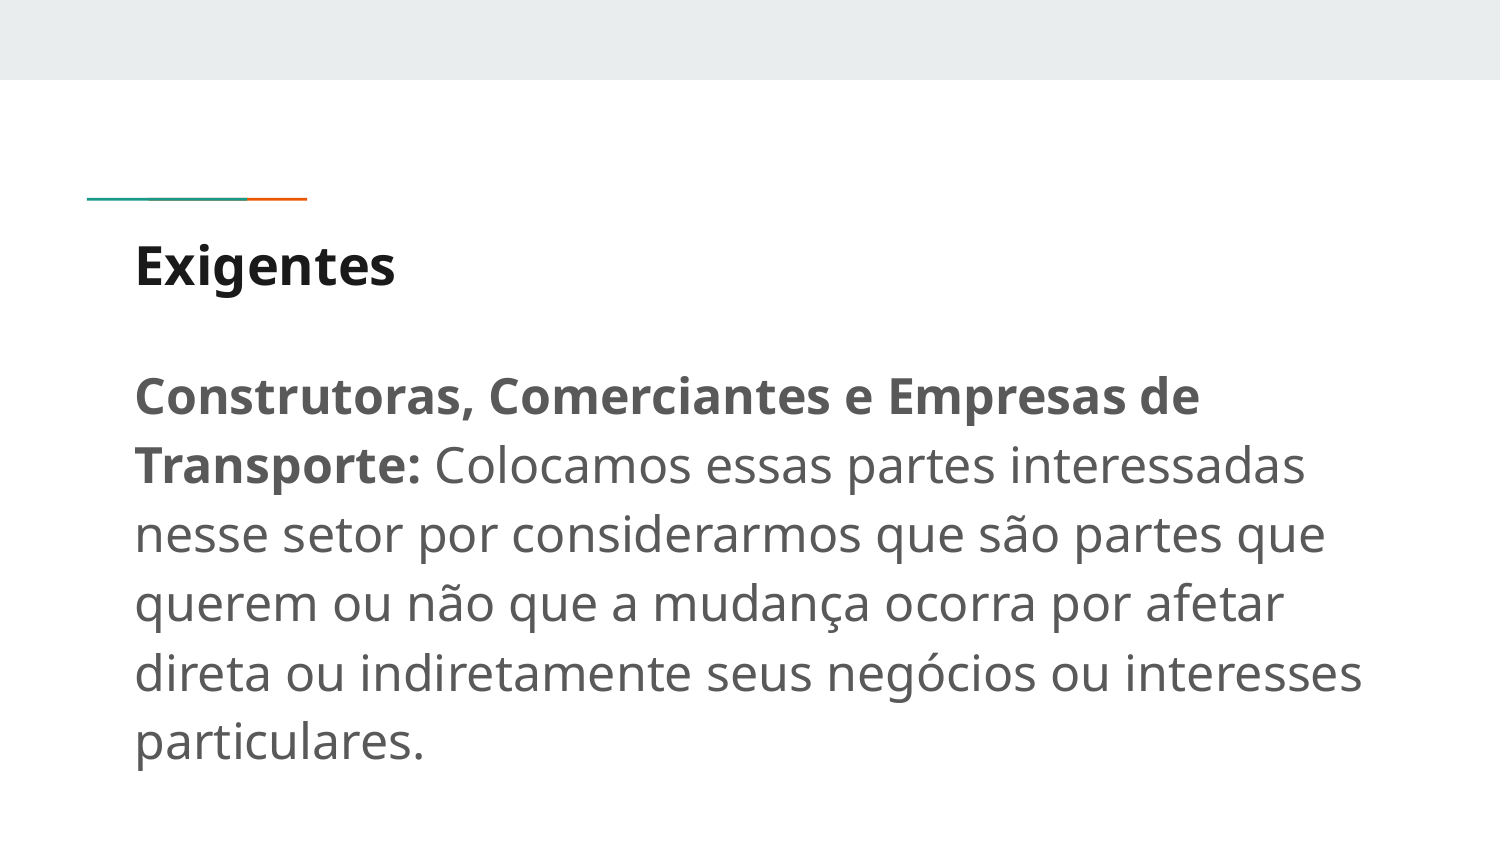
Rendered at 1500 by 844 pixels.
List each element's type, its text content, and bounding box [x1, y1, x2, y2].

list Construtoras, Comerciantes e Empresas de Transporte: Colocamos essas partes interessadas nesse setor por considerarmos que são partes que querem ou não que a mudança ocorra por afetar direta ou indiretamente seus negócios ou interesses particulares. [119, 341, 1381, 712]
title Exigentes [119, 216, 1381, 305]
